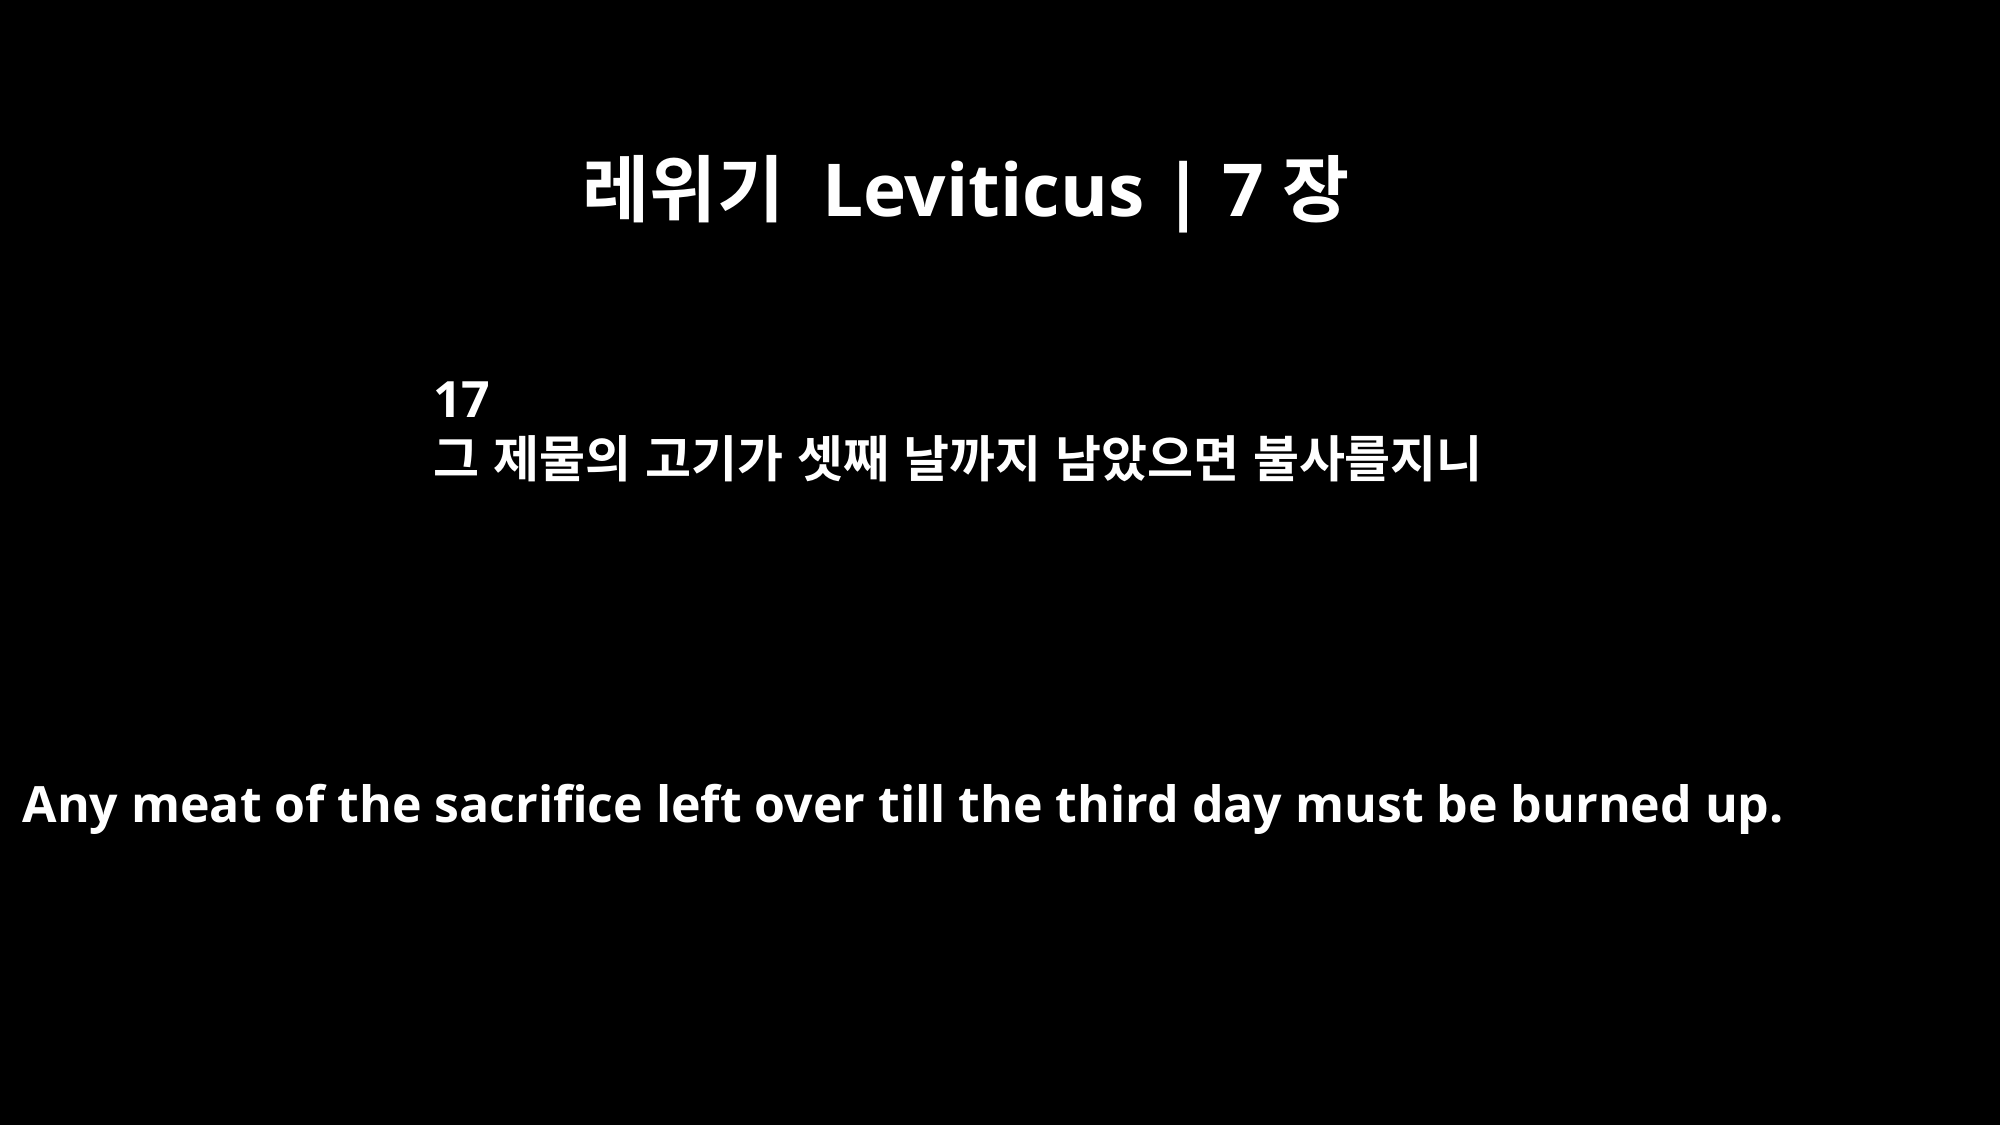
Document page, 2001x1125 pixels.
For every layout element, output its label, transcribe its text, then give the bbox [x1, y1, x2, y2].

text_box 17 그 제물의 고기가 셋째 날까지 남았으면 불사를지니 [418, 359, 1499, 495]
text_box 레위기 Leviticus | 7장 [567, 136, 1365, 239]
text_box Any meat of the sacrifice left over till the third day must be burned up. [7, 764, 1800, 840]
